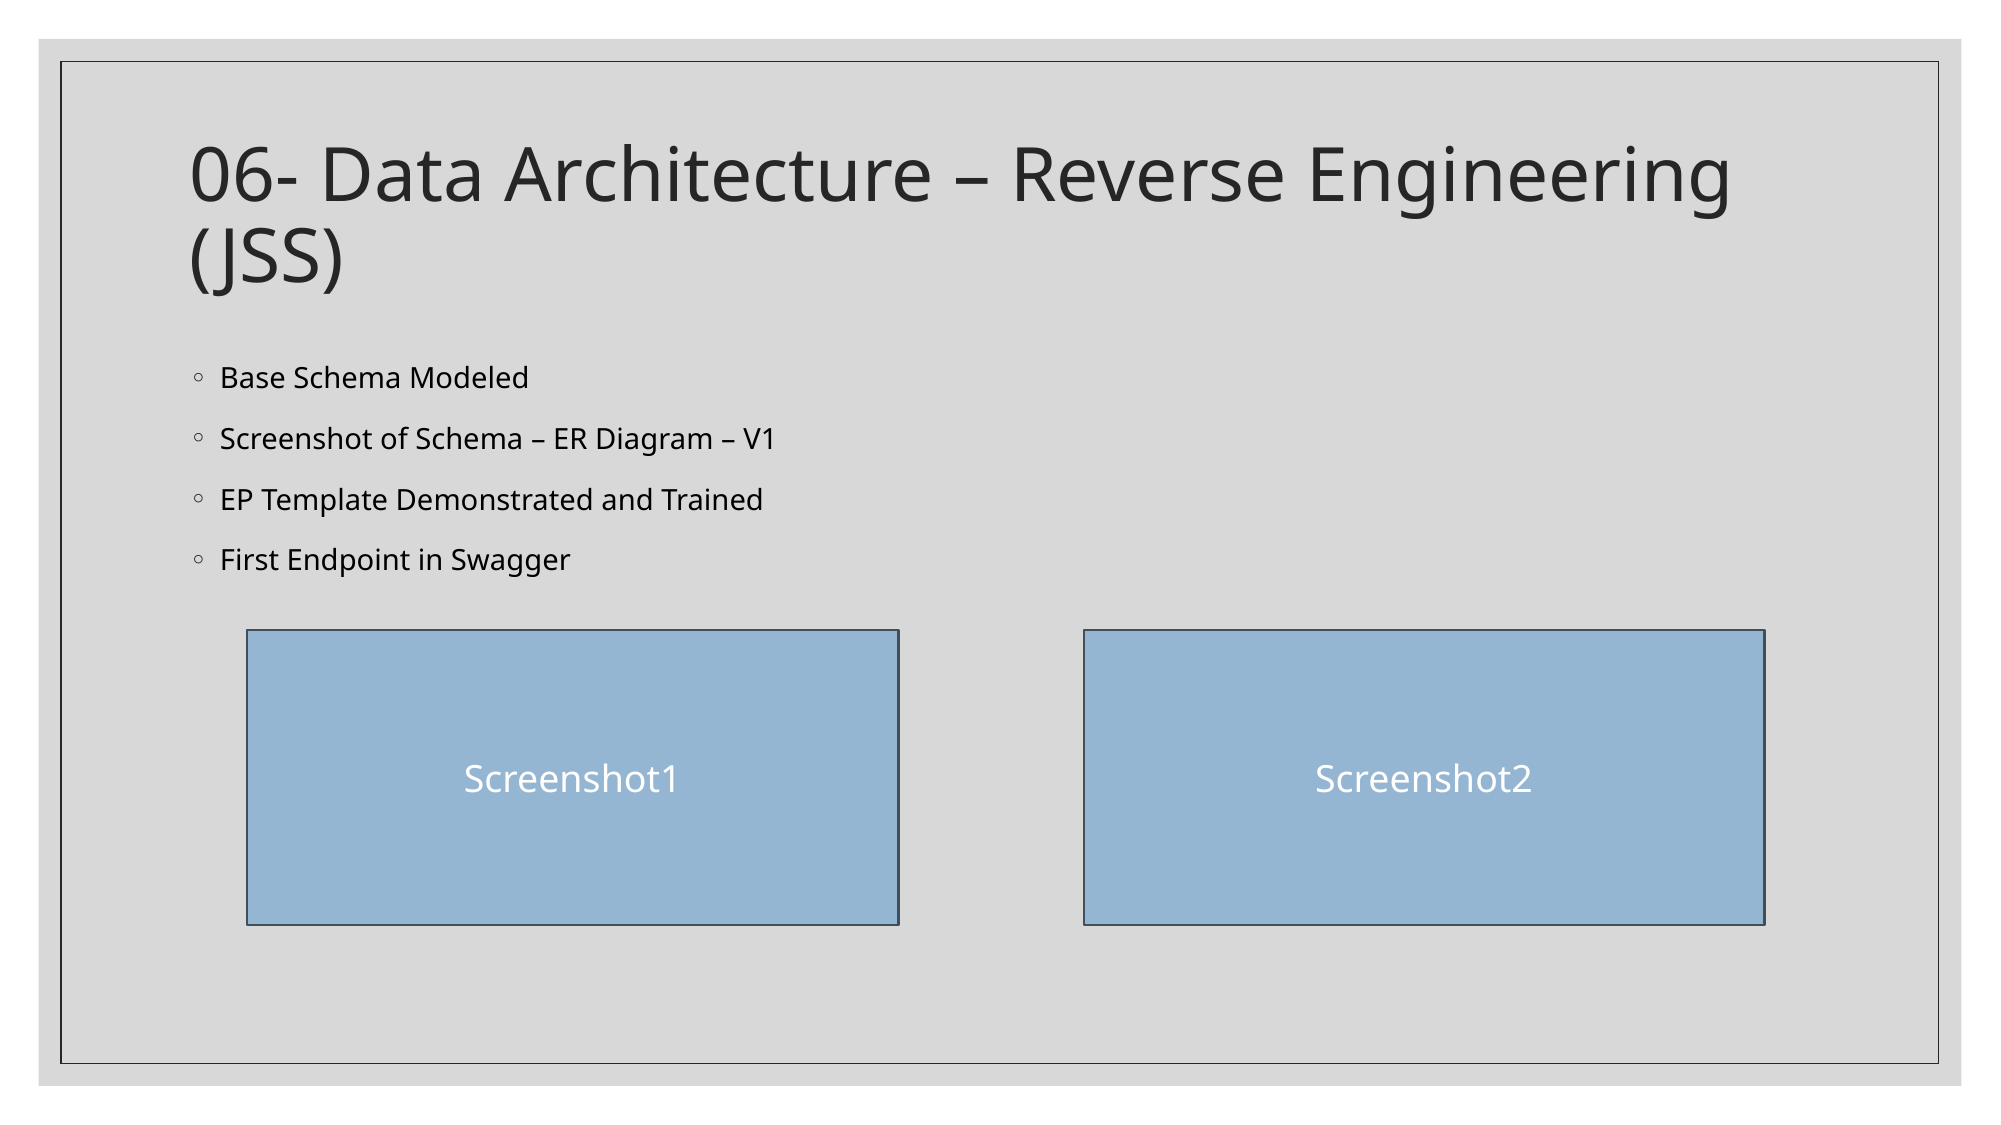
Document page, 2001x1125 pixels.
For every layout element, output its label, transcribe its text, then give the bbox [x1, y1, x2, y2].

title 06- Data Architecture – Reverse Engineering (JSS) [174, 105, 1825, 331]
text_box Screenshot1 [246, 629, 900, 926]
list Base Schema Modeled Screenshot of Schema – ER Diagram – V1 EP Template Demonstrated and Trained First Endpoint in Swagger [174, 345, 1825, 977]
text_box Screenshot2 [1083, 629, 1766, 926]
